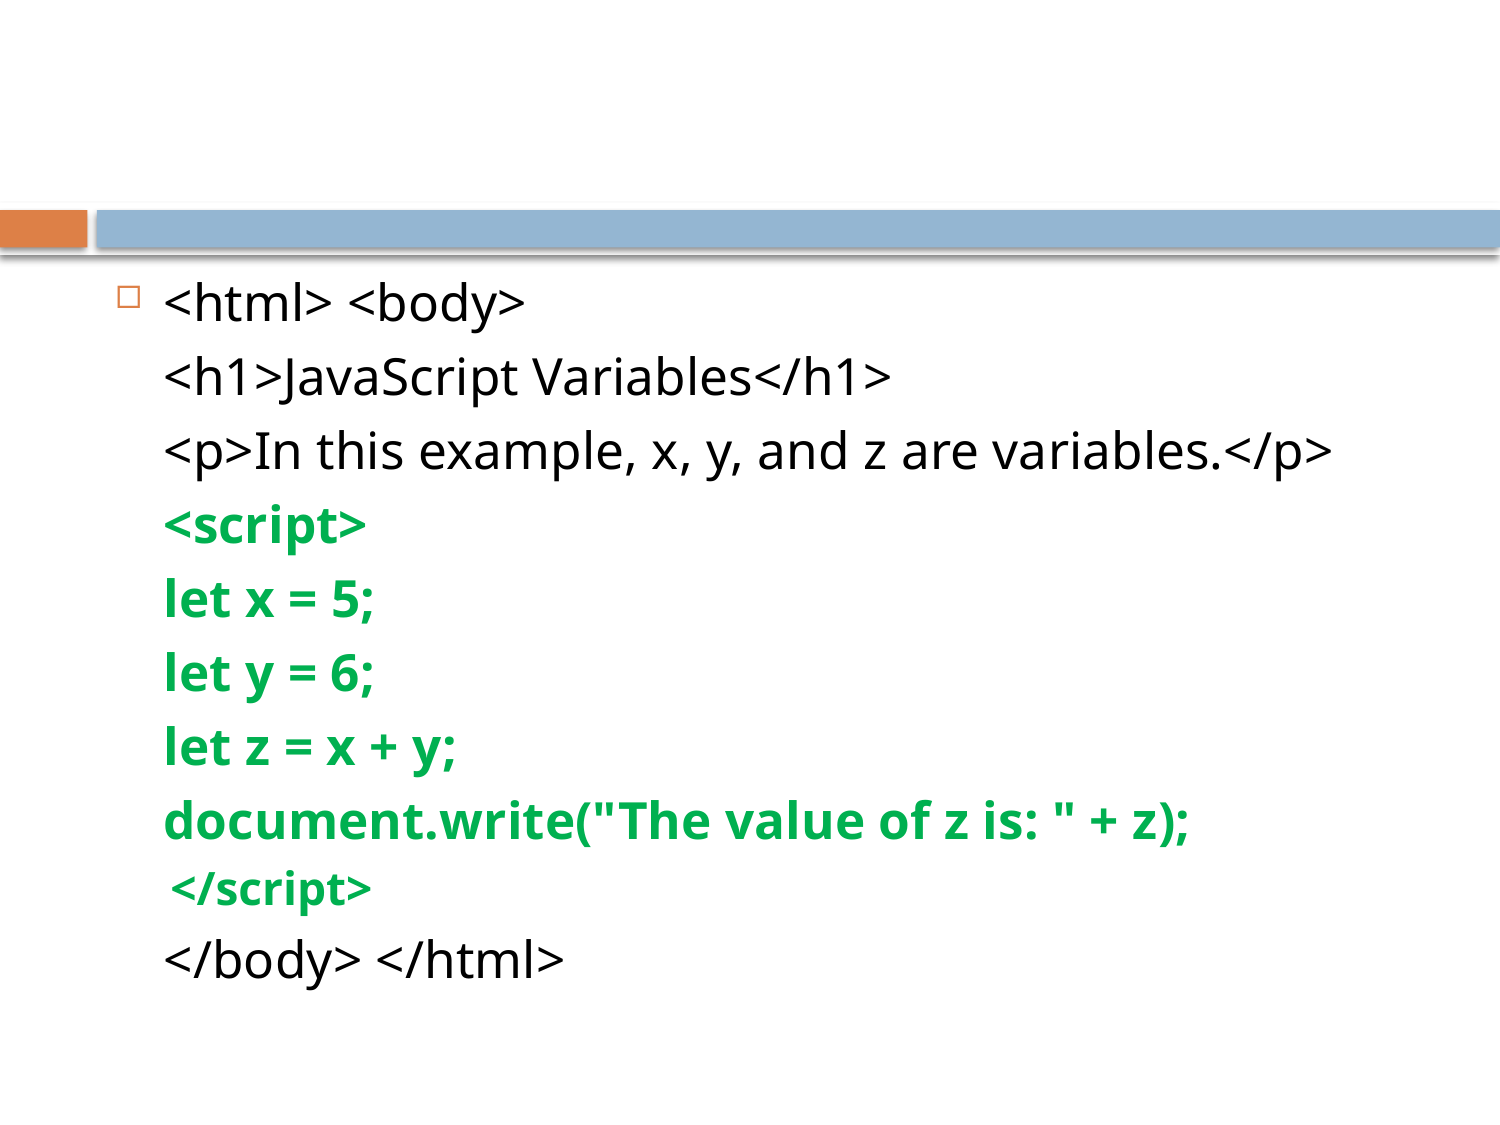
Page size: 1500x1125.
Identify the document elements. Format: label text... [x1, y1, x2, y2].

list <html> <body> <h1>JavaScript Variables</h1> <p>In this example, x, y, and z are variables.</p> <script> let x = 5; let y = 6; let z = x + y; document.write("The value of z is: " + z); </script> </body> </html> [100, 262, 1438, 1000]
